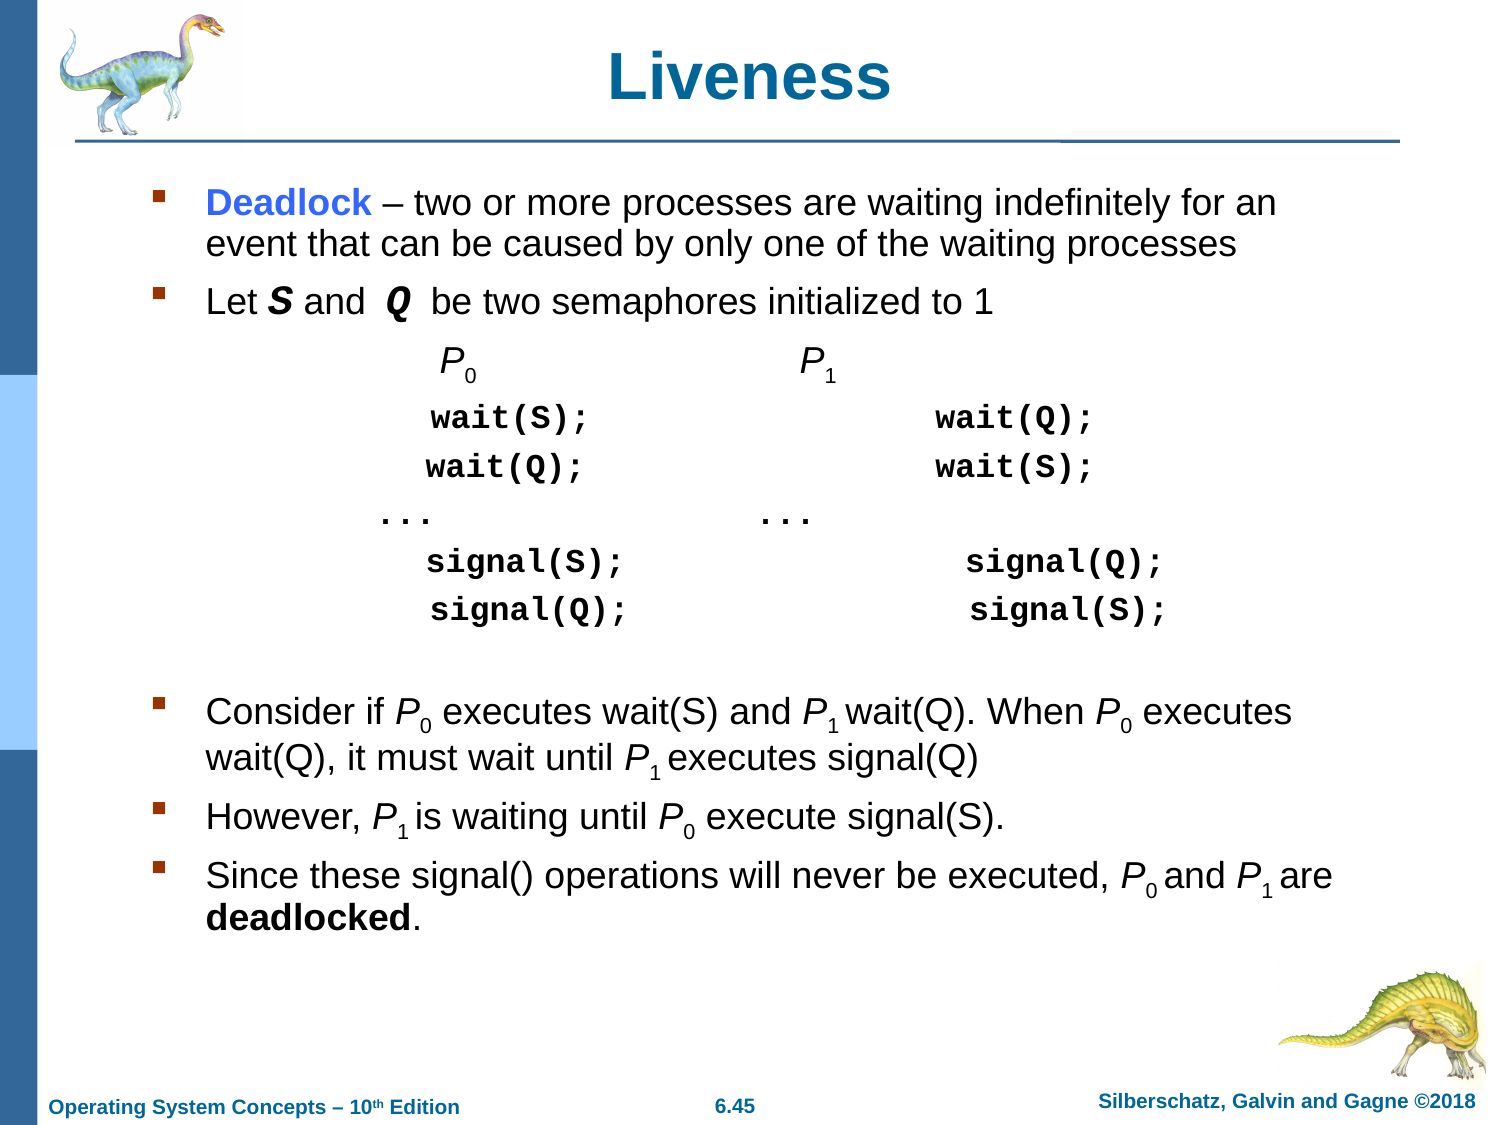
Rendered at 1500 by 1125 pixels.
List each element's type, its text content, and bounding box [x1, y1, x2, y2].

title Liveness [75, 25, 1425, 121]
picture [46, 0, 243, 149]
list Deadlock – two or more processes are waiting indefinitely for an event that can be caused by only one of the waiting processes Let S and Q be two semaphores initialized to 1 P0 P1 wait(S); wait(Q); wait(Q); wait(S); ... ... signal(S); signal(Q); signal(Q); signal(S); Consider if P0 executes wait(S) and P1 wait(Q). When P0 executes wait(Q), it must wait until P1 executes signal(Q) However, P1 is waiting until P0 execute signal(S). Since these signal() operations will never be executed, P0 and P1 are deadlocked. [134, 176, 1388, 981]
picture [1275, 959, 1486, 1090]
